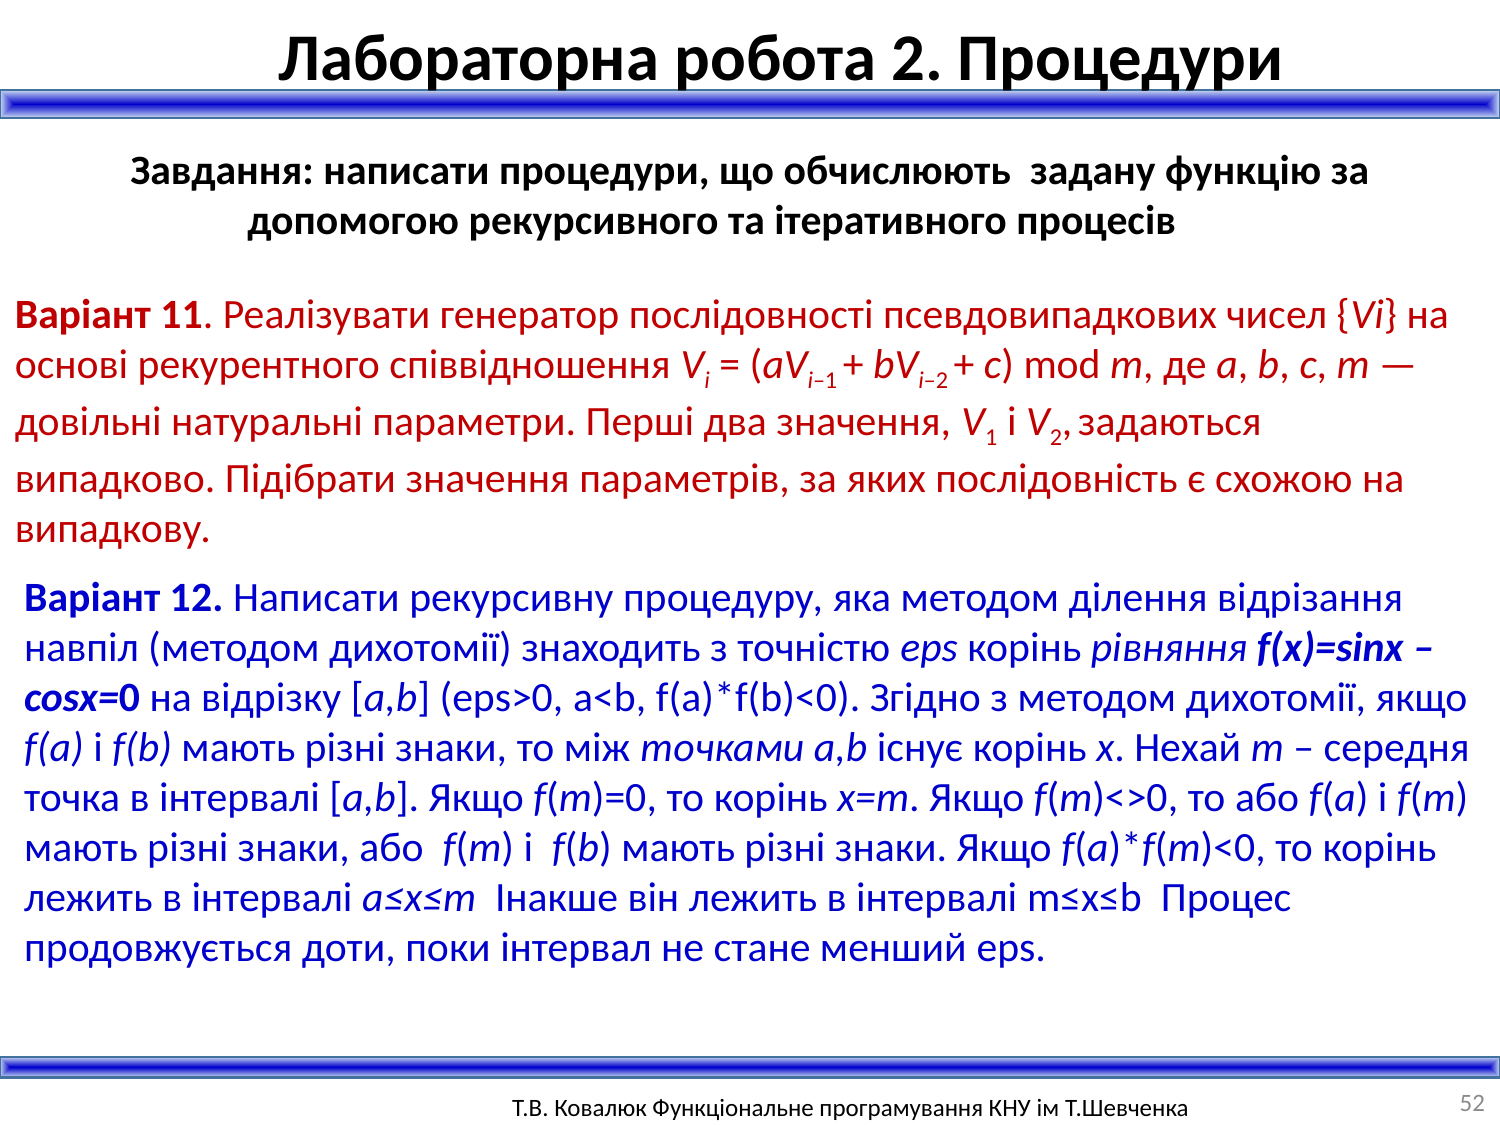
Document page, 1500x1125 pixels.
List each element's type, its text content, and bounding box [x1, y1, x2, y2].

text_box Лабораторна робота 2. Процедури [62, 6, 1500, 101]
text_box Варіант 12. Написати рекурсивну процедуру, яка методом ділення відрізання навпіл (методом дихотомії) знаходить з точністю eps корінь рівняння f(x)=sinx – cosx=0 на відрізку [a,b] (eps>0, a<b, f(a)*f(b)<0). Згідно з методом дихотомії, якщо f(a) i f(b) мають різні знаки, то між точками a,b існує корінь x. Нехай m – середня точка в інтервалі [a,b]. Якщо f(m)=0, то корінь x=m. Якщо f(m)<>0, то або f(a) і f(m) мають різні знаки, або f(m) і f(b) мають різні знаки. Якщо f(a)*f(m)<0, то корінь лежить в інтервалі a≤x≤m Інакше він лежить в інтервалі m≤x≤b Процес продовжується доти, поки інтервал не стане менший eps. [9, 562, 1496, 978]
text_box Варіант 11. Реалізувати генератор послідовності псевдовипадкових чисел {Vi} на основі рекурентного співвідношення Vi = (aVi–1 + bVi–2 + c) mod m, де a, b, c, m — довільні натуральні параметри. Перші два значення, V1 і V2, задаються випадково. Підібрати значення параметрів, за яких послідовність є схожою на випадкову. [0, 279, 1468, 558]
text_box Завдання: написати процедури, що обчислюють задану функцію за допомогою рекурсивного та ітеративного процесів [4, 134, 1496, 250]
slide_number 52 [1396, 1077, 1500, 1125]
